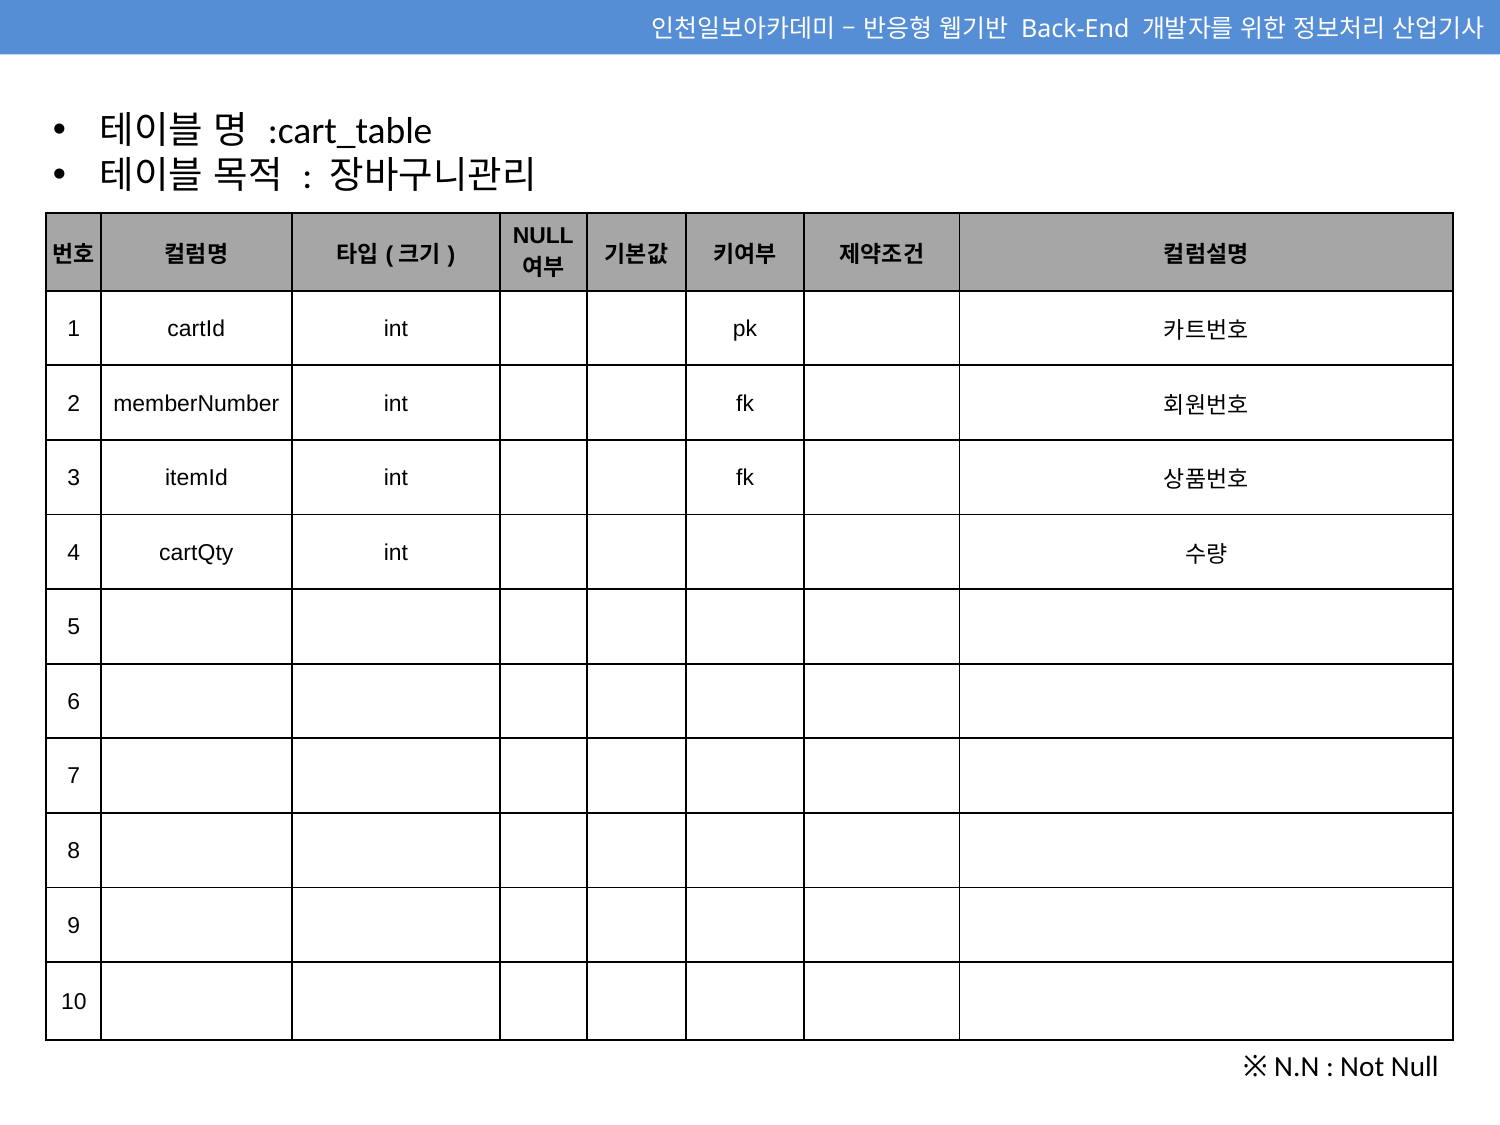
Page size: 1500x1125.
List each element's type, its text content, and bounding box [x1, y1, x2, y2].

table_cell int [293, 515, 499, 588]
table_cell [102, 888, 291, 961]
table_cell [501, 590, 586, 663]
table_header 컬럼명 [102, 214, 291, 290]
table_cell [687, 515, 803, 588]
table_cell cartQty [102, 515, 291, 588]
table_cell 수량 [960, 515, 1452, 588]
table_cell [293, 814, 499, 887]
table_cell 1 [47, 292, 100, 364]
table_cell [687, 665, 803, 737]
table_cell [293, 739, 499, 812]
table_cell 6 [47, 665, 100, 737]
table_cell [805, 739, 959, 812]
table_cell [293, 665, 499, 737]
table_cell [960, 814, 1452, 887]
table_header NULL 여부 [501, 214, 586, 290]
table_cell [960, 963, 1452, 1039]
table_cell [588, 292, 685, 364]
table_cell [501, 739, 586, 812]
table_cell 4 [47, 515, 100, 588]
table_cell [588, 739, 685, 812]
table_cell [102, 590, 291, 663]
table_cell 7 [47, 739, 100, 812]
table_header 키여부 [687, 214, 803, 290]
table_cell [687, 888, 803, 961]
table_cell [805, 665, 959, 737]
table_cell [805, 814, 959, 887]
table_cell itemId [102, 441, 291, 514]
table_cell [805, 441, 959, 514]
table_cell [687, 739, 803, 812]
table_cell pk [687, 292, 803, 364]
table_cell [687, 590, 803, 663]
table_cell 카트번호 [960, 292, 1452, 364]
table_cell [960, 888, 1452, 961]
table_cell [293, 888, 499, 961]
table_cell [588, 963, 685, 1039]
table_cell int [293, 292, 499, 364]
table_cell [588, 665, 685, 737]
table_cell [805, 963, 959, 1039]
table_cell [102, 963, 291, 1039]
table_cell [960, 590, 1452, 663]
table_header 제약조건 [805, 214, 959, 290]
table_cell int [293, 366, 499, 439]
table_cell memberNumber [102, 366, 291, 439]
table_cell [293, 963, 499, 1039]
table_cell 5 [47, 590, 100, 663]
table_cell [805, 515, 959, 588]
table_cell [501, 441, 586, 514]
table_cell [588, 441, 685, 514]
table_cell [102, 665, 291, 737]
table_cell [588, 366, 685, 439]
table_cell [960, 739, 1452, 812]
table_cell [501, 888, 586, 961]
table_cell fk [687, 441, 803, 514]
table_cell [501, 292, 586, 364]
table_cell [805, 888, 959, 961]
table_cell [805, 366, 959, 439]
text_box 테이블 명 :cart_table 테이블 목적 : 장바구니관리 [38, 98, 1462, 203]
table_cell 2 [47, 366, 100, 439]
table_cell [805, 590, 959, 663]
table_cell [687, 963, 803, 1039]
table_header 번호 [47, 214, 100, 290]
table_cell [501, 366, 586, 439]
table_cell [102, 739, 291, 812]
table_cell [501, 665, 586, 737]
table_cell [102, 814, 291, 887]
table_cell [588, 590, 685, 663]
table_cell [501, 515, 586, 588]
table_cell [501, 814, 586, 887]
table_cell [588, 814, 685, 887]
table_cell [501, 963, 586, 1039]
table_cell 10 [47, 963, 100, 1039]
table_header 기본값 [588, 214, 685, 290]
table_cell 회원번호 [960, 366, 1452, 439]
table_cell [960, 665, 1452, 737]
table_cell cartId [102, 292, 291, 364]
table_cell fk [687, 366, 803, 439]
table_header 컬럼설명 [960, 214, 1452, 290]
table_cell [687, 814, 803, 887]
table_header 타입(크기) [293, 214, 499, 290]
table_cell 상품번호 [960, 441, 1452, 514]
table_cell 9 [47, 888, 100, 961]
table_cell int [293, 441, 499, 514]
table_cell 3 [47, 441, 100, 514]
table_cell [293, 590, 499, 663]
table_cell [588, 515, 685, 588]
text_box ※ N.N : Not Null [1221, 1040, 1454, 1091]
table_cell 8 [47, 814, 100, 887]
table_cell [805, 292, 959, 364]
table_cell [588, 888, 685, 961]
